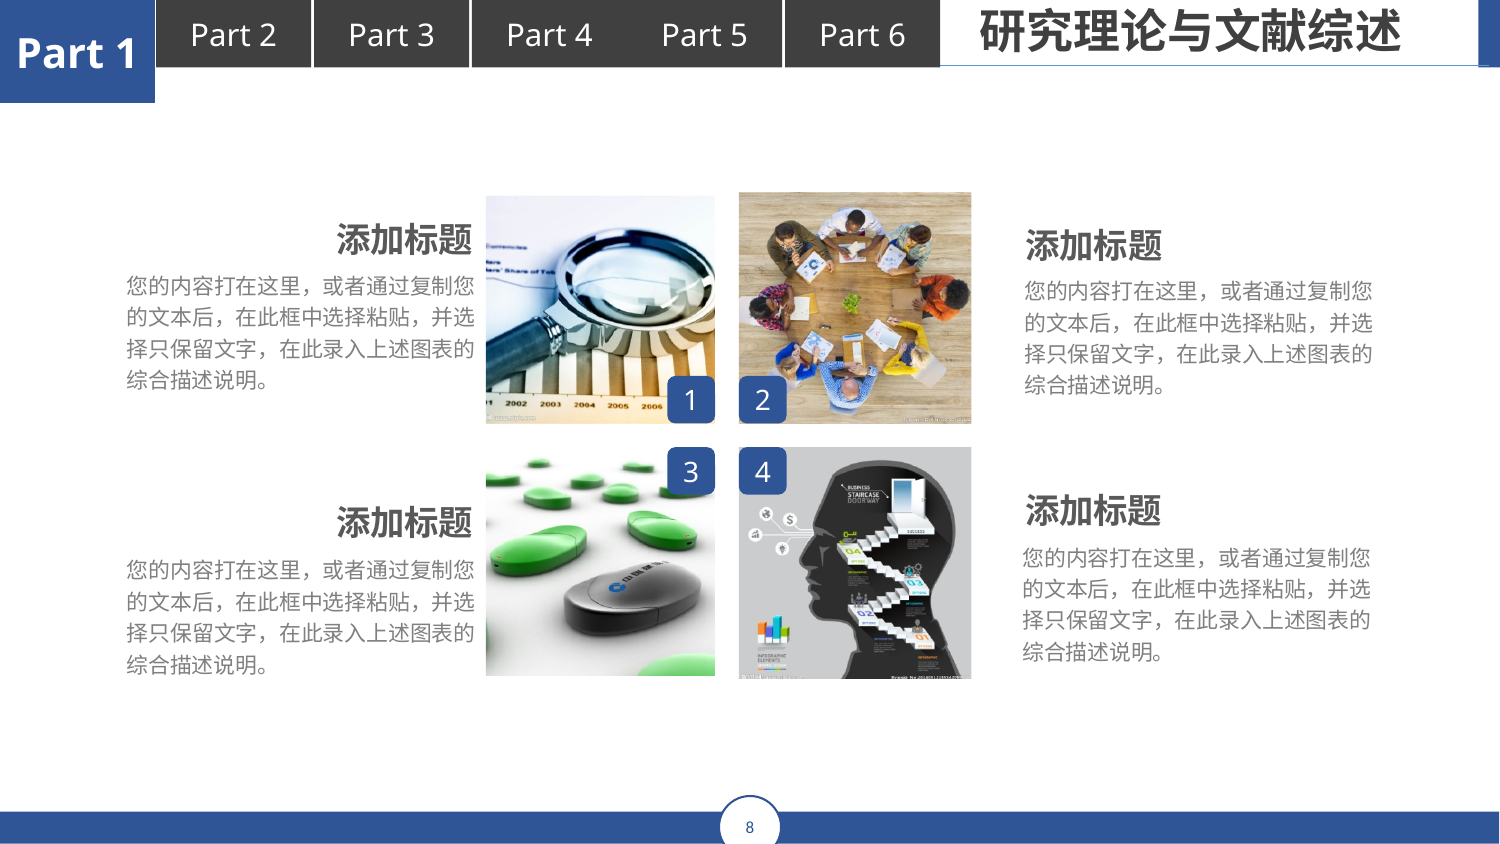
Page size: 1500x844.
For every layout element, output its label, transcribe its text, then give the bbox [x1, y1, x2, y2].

text_box [738, 191, 972, 424]
text_box 添加标题 [1014, 218, 1174, 271]
text_box 您的内容打在这里，或者通过复制您的文本后，在此框中选择粘贴，并选择只保留文字，在此录入上述图表的综合描述说明。 [1014, 267, 1384, 404]
text_box 您的内容打在这里，或者通过复制您的文本后，在此框中选择粘贴，并选择只保留文字，在此录入上述图表的综合描述说明。 [116, 262, 486, 398]
text_box 3 [666, 446, 717, 496]
text_box 2 [737, 374, 788, 425]
text_box [485, 195, 716, 424]
text_box [485, 446, 716, 676]
text_box 您的内容打在这里，或者通过复制您的文本后，在此框中选择粘贴，并选择只保留文字，在此录入上述图表的综合描述说明。 [1012, 534, 1382, 670]
text_box 添加标题 [1013, 483, 1174, 536]
text_box 添加标题 [324, 495, 485, 549]
text_box 您的内容打在这里，或者通过复制您的文本后，在此框中选择粘贴，并选择只保留文字，在此录入上述图表的综合描述说明。 [116, 546, 486, 683]
text_box 1 [666, 374, 717, 425]
text_box 4 [737, 446, 788, 496]
text_box 添加标题 [324, 212, 485, 266]
text_box [738, 446, 972, 679]
text_box 研究理论与文献综述 [967, 0, 1414, 64]
